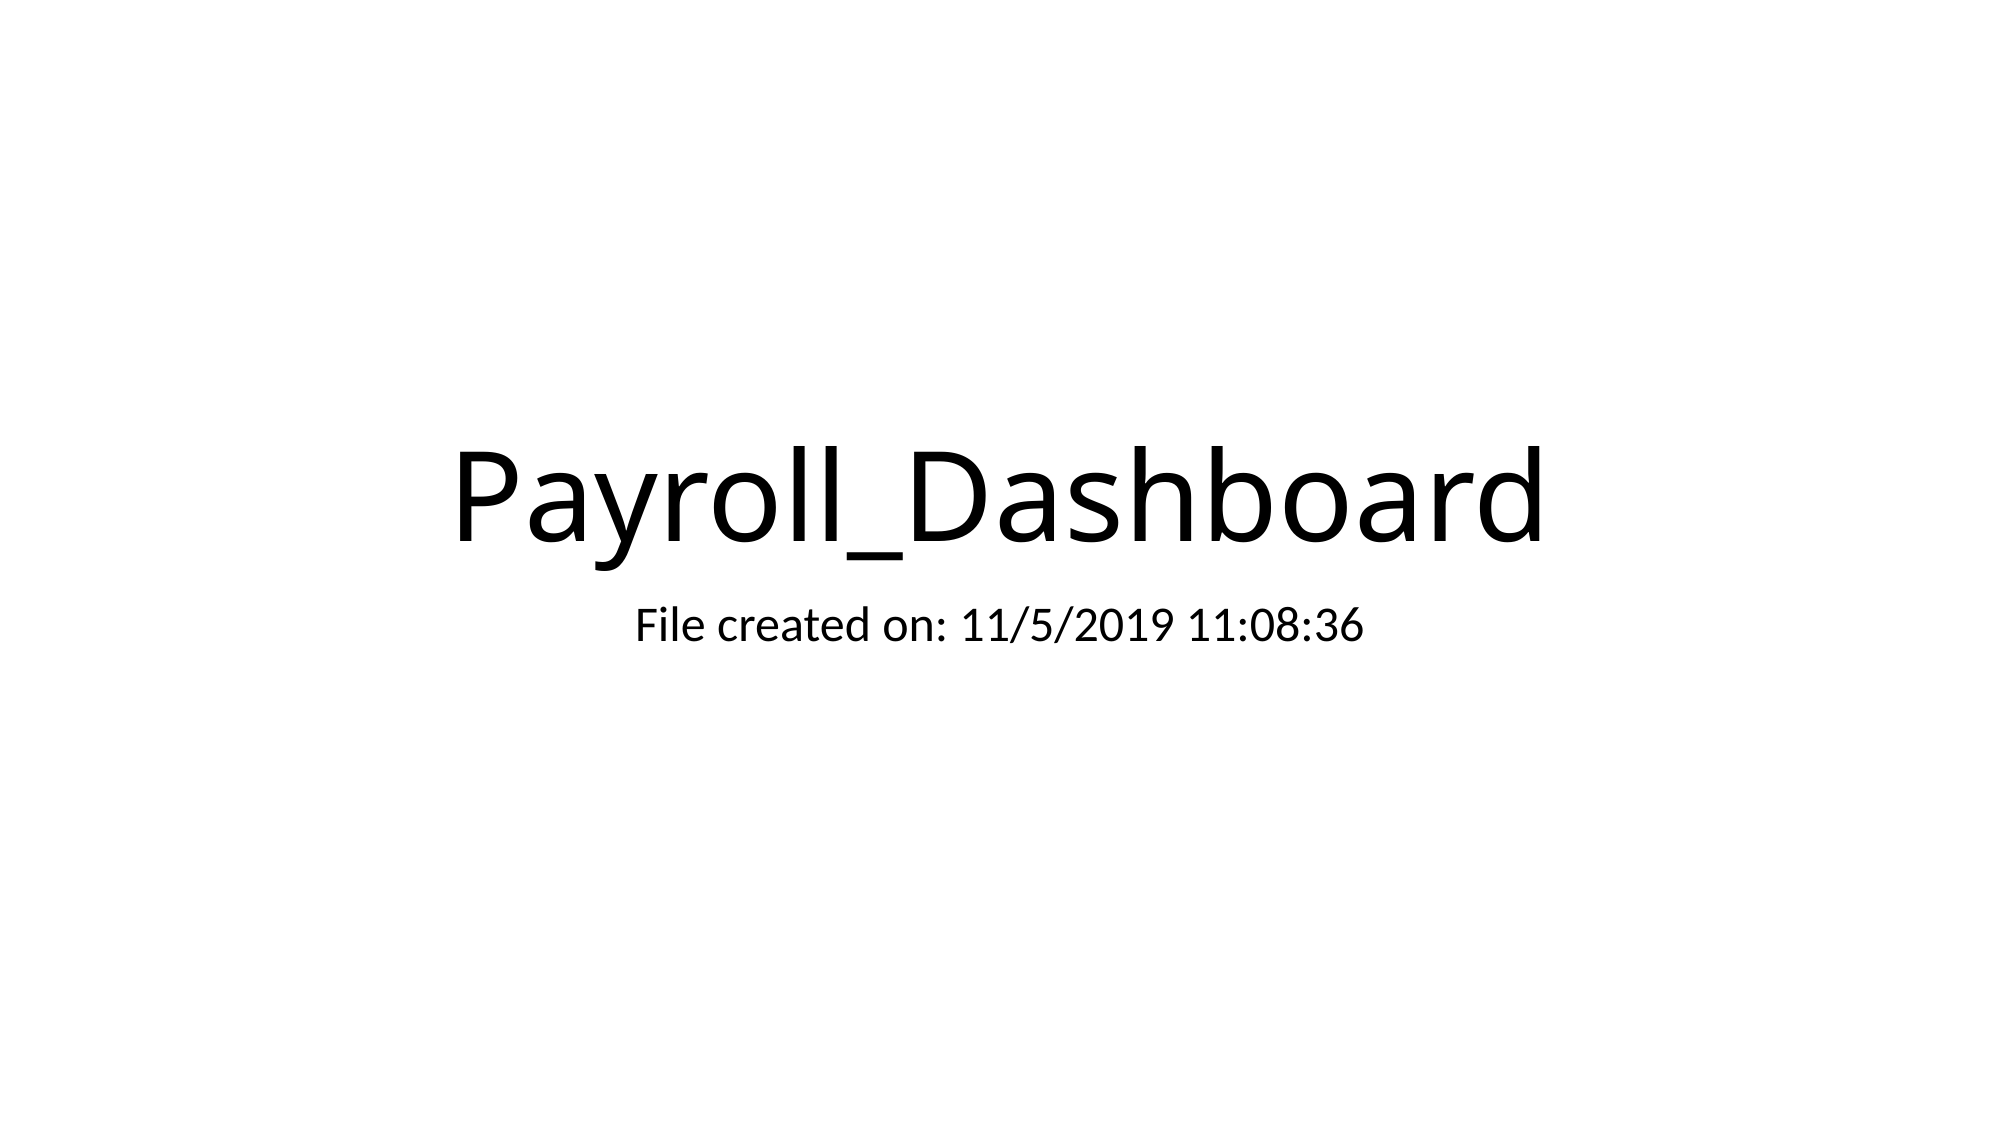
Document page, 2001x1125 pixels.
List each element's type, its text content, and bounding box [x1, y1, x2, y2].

subtitle File created on: 11/5/2019 11:08:36 [249, 590, 1750, 863]
title Payroll_Dashboard [249, 184, 1750, 576]
